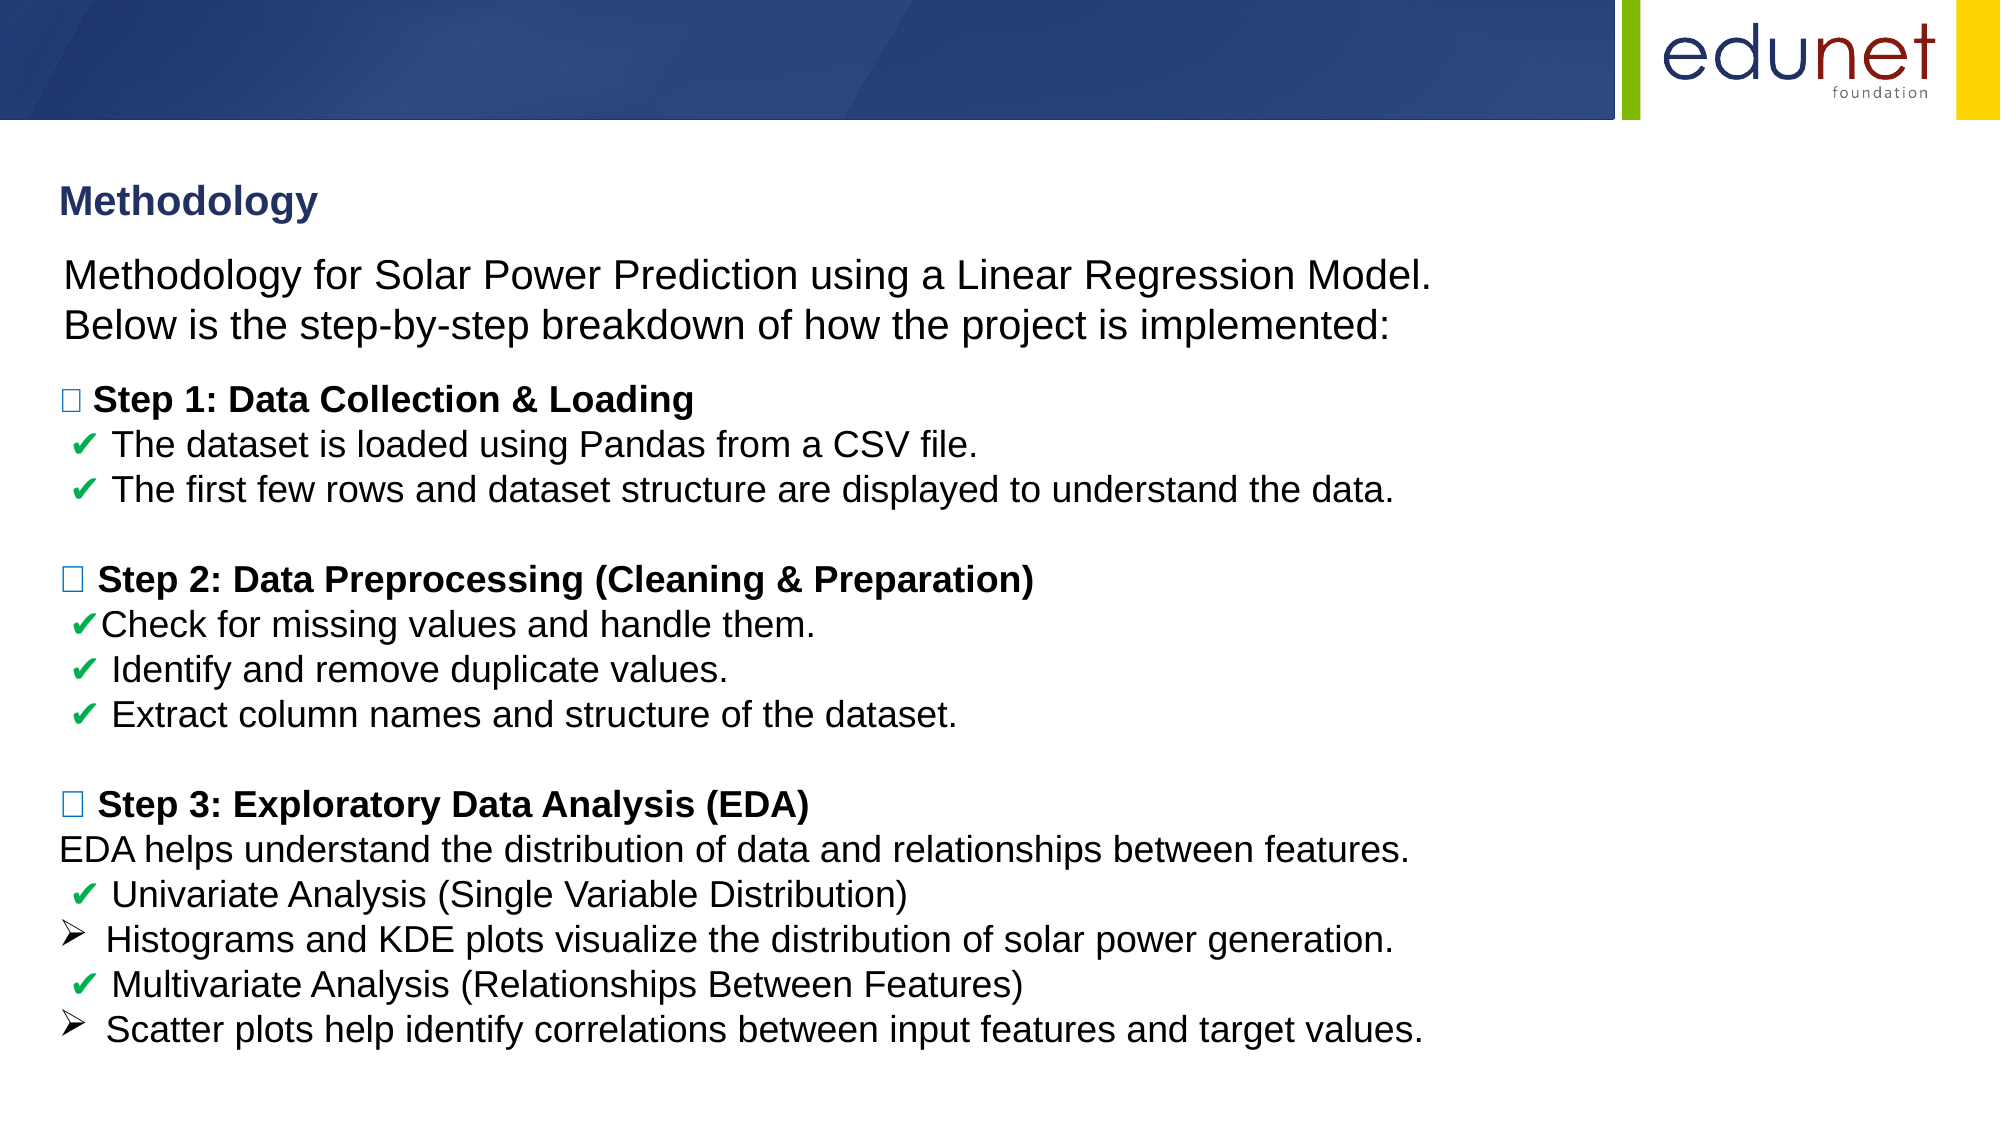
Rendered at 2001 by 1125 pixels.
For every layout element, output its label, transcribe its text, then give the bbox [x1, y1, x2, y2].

text_box 📌 Step 1: Data Collection & Loading ✔ The dataset is loaded using Pandas from a CSV file. ✔ The first few rows and dataset structure are displayed to understand the data. 📌 Step 2: Data Preprocessing (Cleaning & Preparation) ✔Check for missing values and handle them. ✔ Identify and remove duplicate values. ✔ Extract column names and structure of the dataset. 📌 Step 3: Exploratory Data Analysis (EDA) EDA helps understand the distribution of data and relationships between features. ✔ Univariate Analysis (Single Variable Distribution) Histograms and KDE plots visualize the distribution of solar power generation. ✔ Multivariate Analysis (Relationships Between Features) Scatter plots help identify correlations between input features and target values. [43, 367, 1722, 1086]
picture [1652, 12, 1948, 108]
text_box Methodology for Solar Power Prediction using a Linear Regression Model. Below is the step-by-step breakdown of how the project is implemented: [36, 240, 1778, 379]
text_box Methodology [43, 166, 1045, 232]
